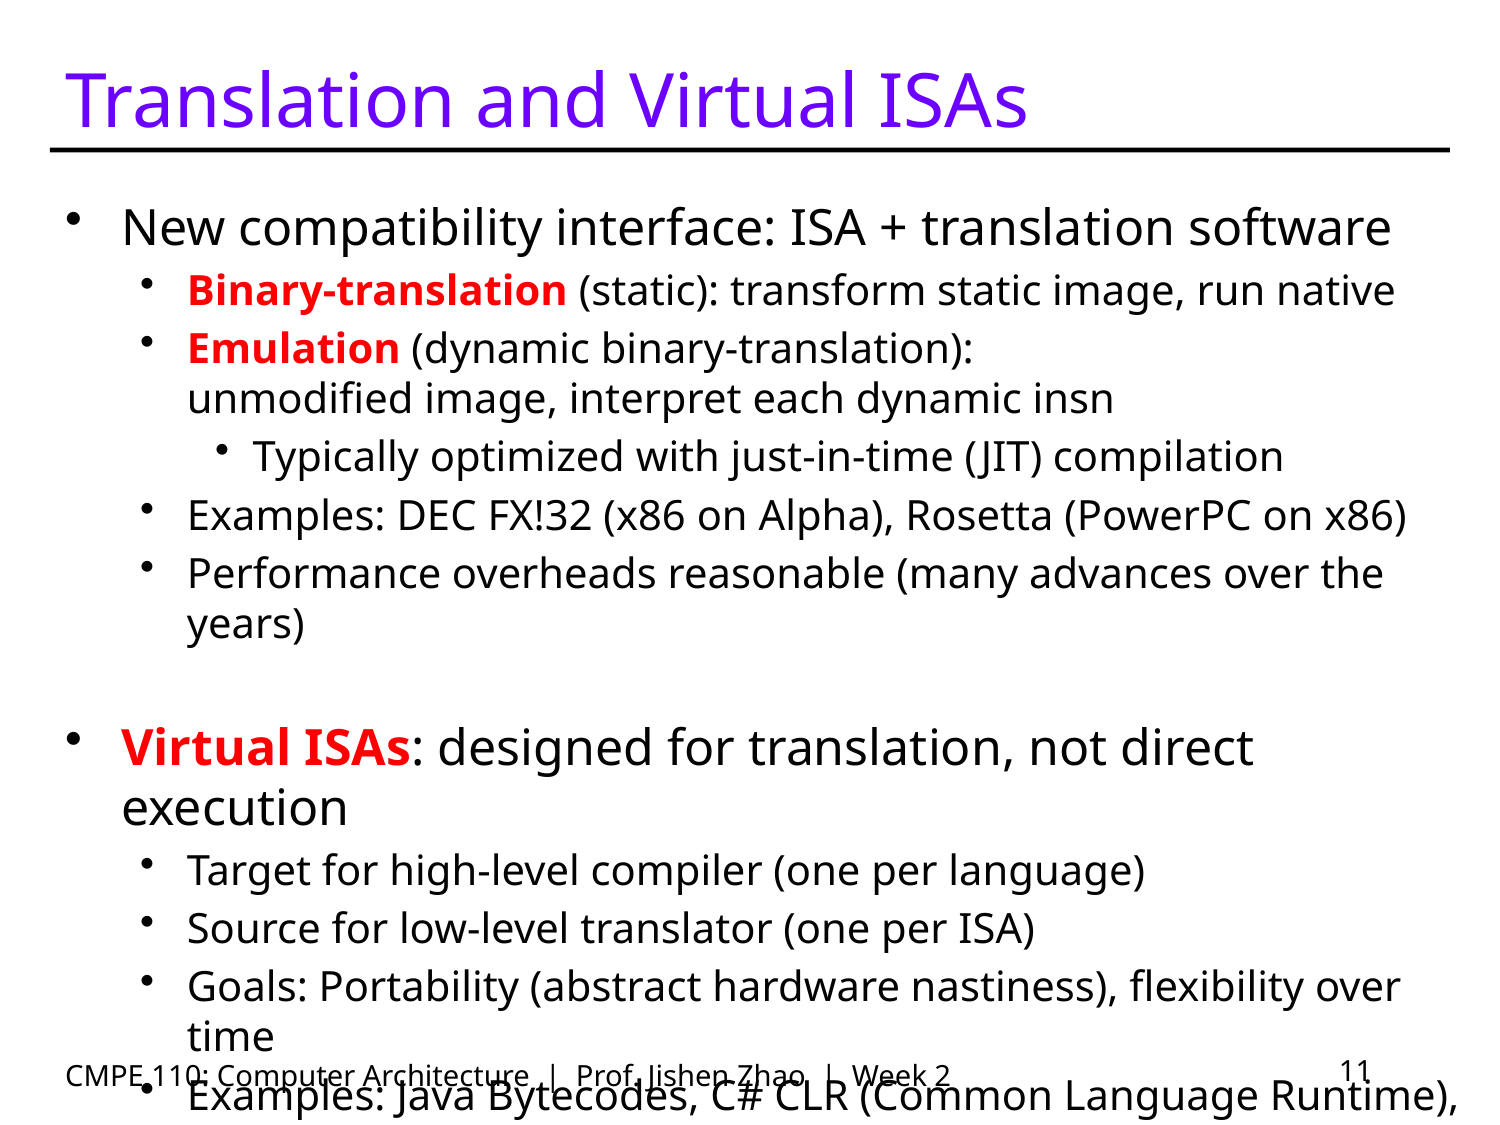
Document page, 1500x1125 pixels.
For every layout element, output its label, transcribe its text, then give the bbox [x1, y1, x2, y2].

title Translation and Virtual ISAs [49, 37, 1451, 151]
footer CMPE 110: Computer Architecture | Prof. Jishen Zhao | Week 2 [49, 1049, 988, 1101]
slide_number 11 [1074, 1049, 1388, 1101]
list New compatibility interface: ISA + translation software Binary-translation (static): transform static image, run native Emulation (dynamic binary-translation): unmodified image, interpret each dynamic insn Typically optimized with just-in-time (JIT) compilation Examples: DEC FX!32 (x86 on Alpha), Rosetta (PowerPC on x86) Performance overheads reasonable (many advances over the years) Virtual ISAs: designed for translation, not direct execution Target for high-level compiler (one per language) Source for low-level translator (one per ISA) Goals: Portability (abstract hardware nastiness), flexibility over time Examples: Java Bytecodes, C# CLR (Common Language Runtime), NVIDIA’s “PTX” [49, 187, 1500, 1026]
